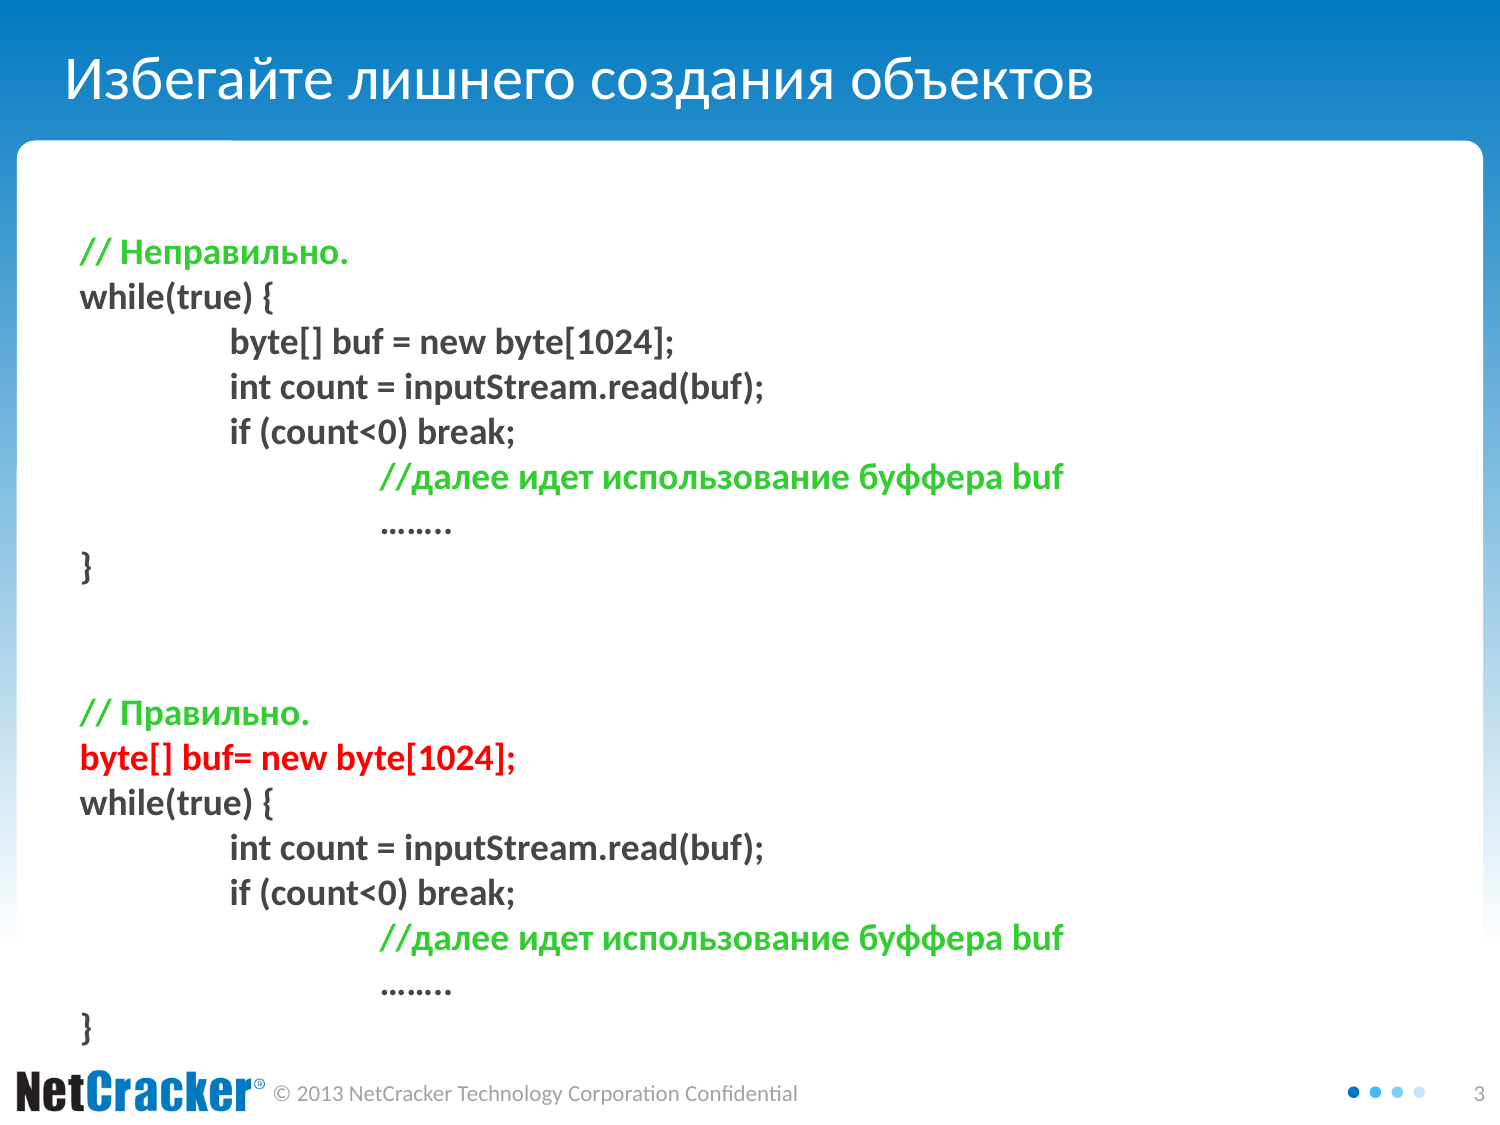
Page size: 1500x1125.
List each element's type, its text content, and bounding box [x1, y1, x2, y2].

picture [5, 1062, 272, 1122]
title Избегайте лишнего создания объектов [41, 29, 1500, 120]
text_box // Правильно. byte[] buf= new byte[1024]; while(true) { int count = inputStream.read(buf); if (count<0) break; //далее идет использование буффера buf …….. } [64, 680, 1412, 1056]
text_box // Неправильно. while(true) { byte[] buf = new byte[1024]; int count = inputStream.read(buf); if (count<0) break; //далее идет использование буффера buf …….. } [64, 219, 1412, 595]
